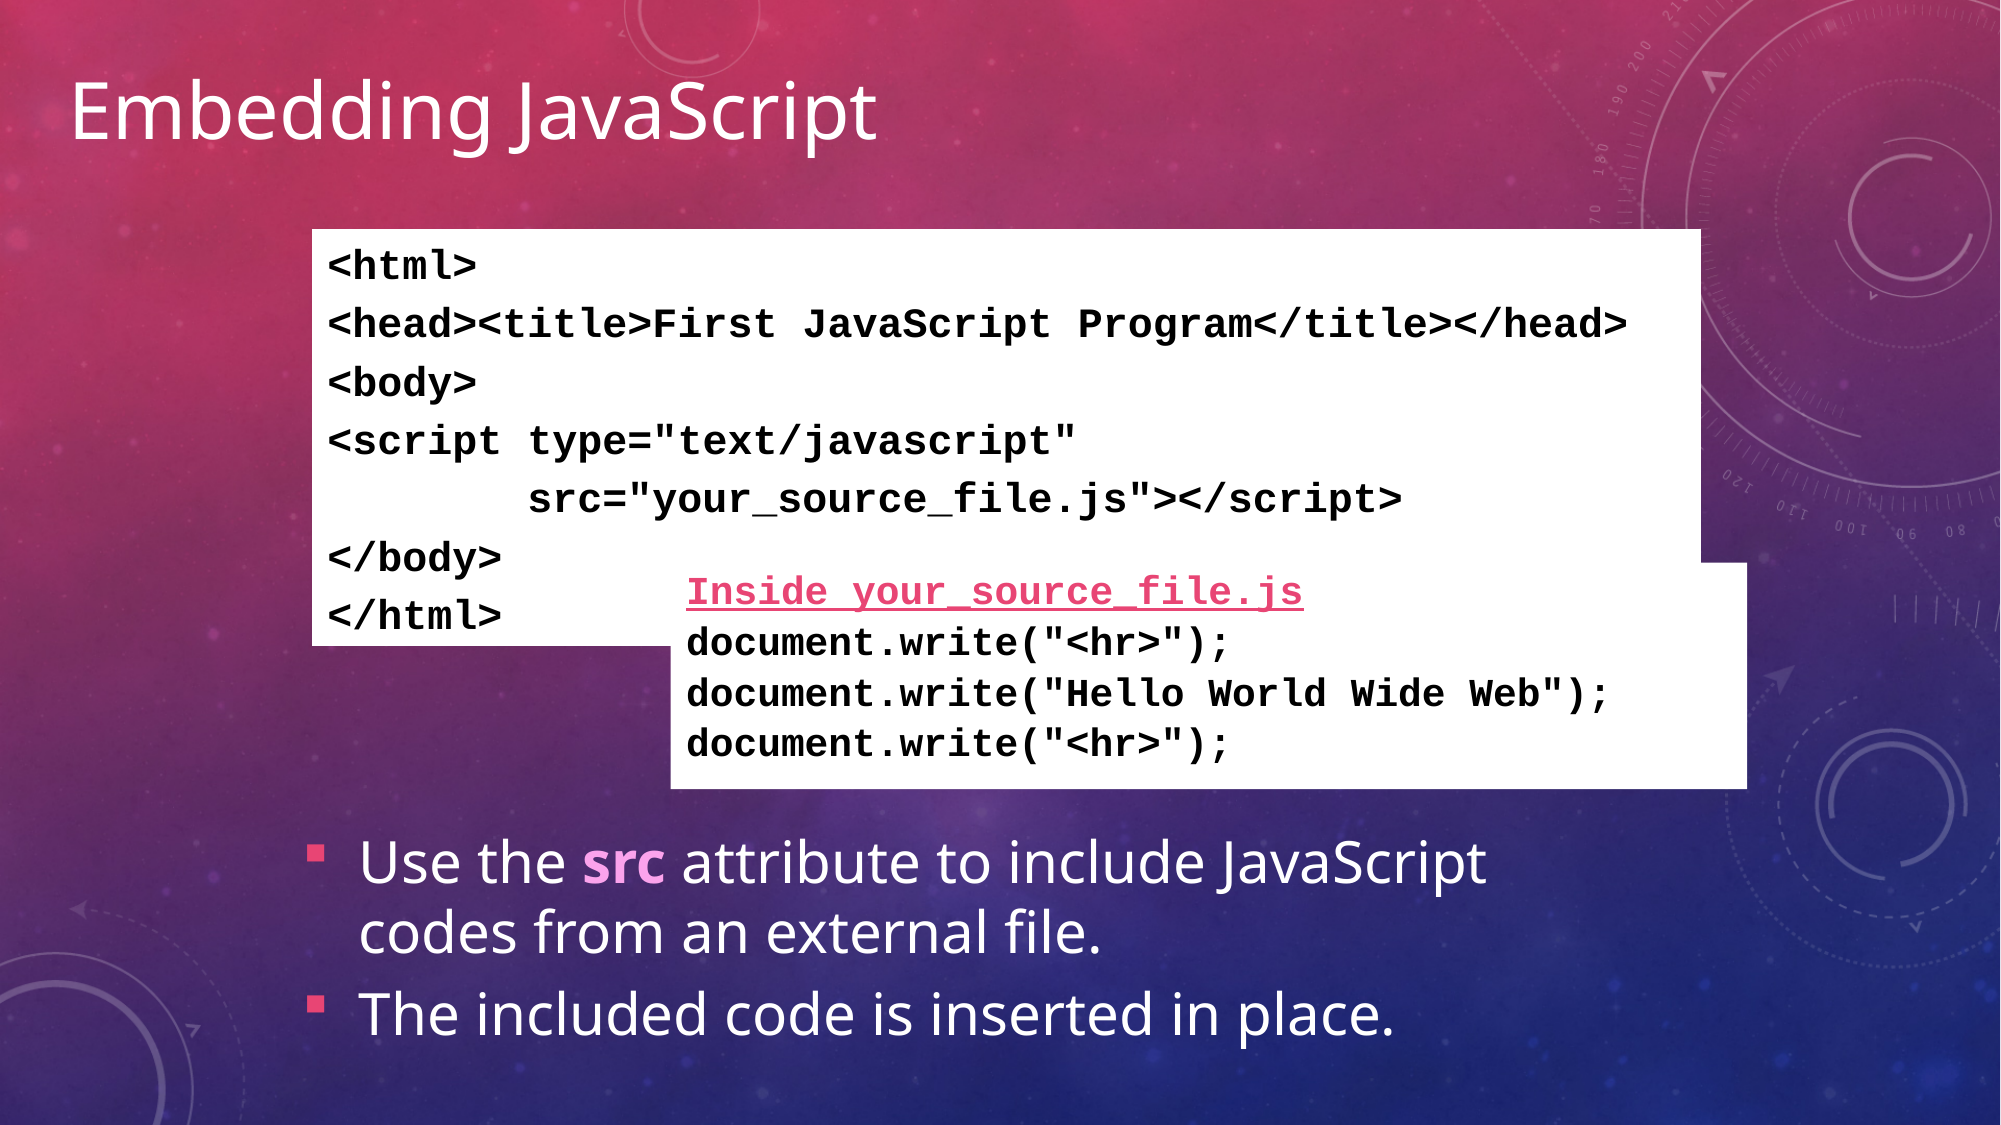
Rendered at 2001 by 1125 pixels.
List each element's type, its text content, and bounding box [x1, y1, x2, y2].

text_box <html> <head><title>First JavaScript Program</title></head> <body> <script type="text/javascript" src="your_source_file.js"></script> </body> </html> [312, 230, 1700, 646]
text_box Embedding JavaScript [53, 40, 1404, 176]
text_box Use the src attribute to include JavaScript codes from an external file. The included code is inserted in place. [287, 817, 1675, 1068]
picture [0, 0, 2001, 1125]
text_box Inside your_source_file.js document.write("<hr>"); document.write("Hello World Wide Web"); document.write("<hr>"); [671, 539, 1747, 789]
